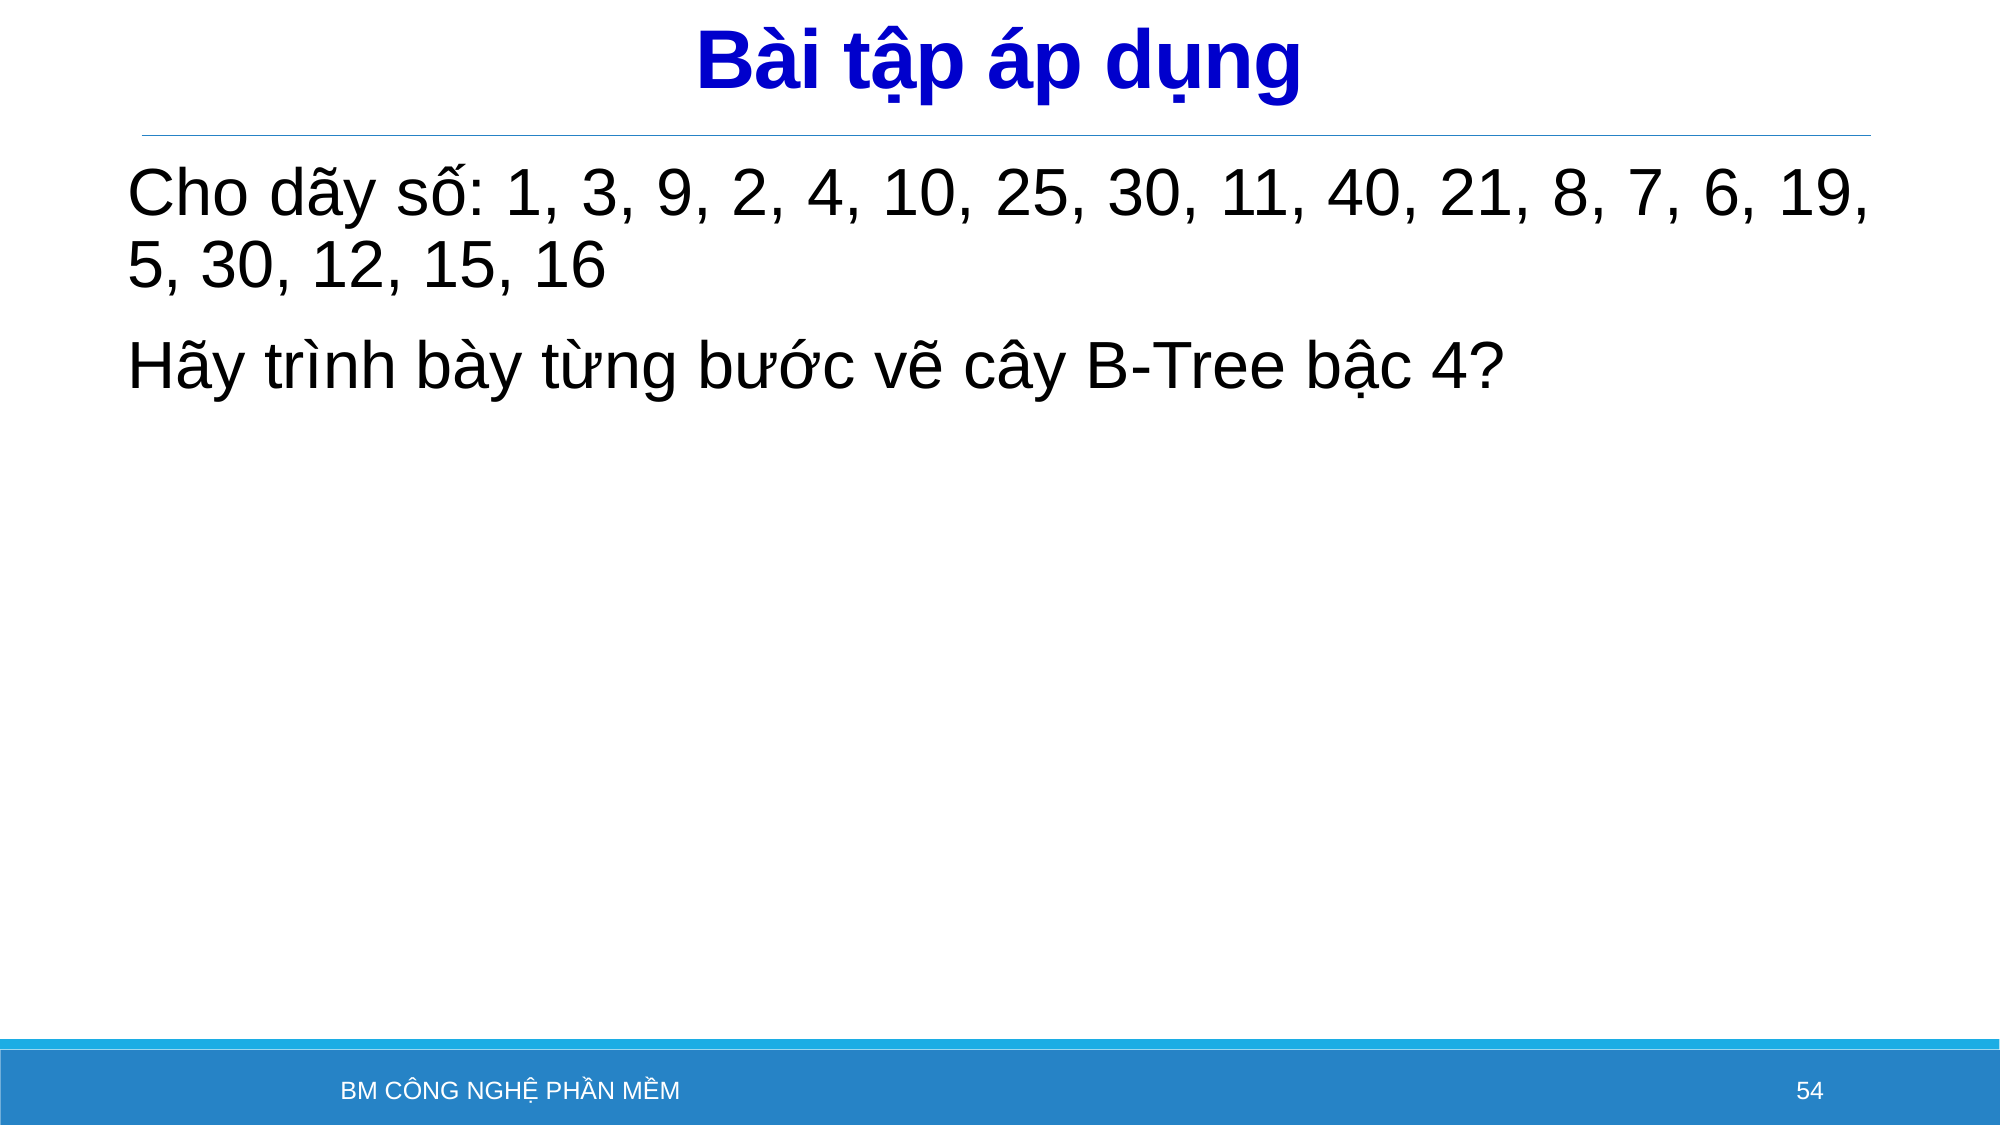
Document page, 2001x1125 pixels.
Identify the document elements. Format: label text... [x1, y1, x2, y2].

slide_number 54 [1624, 1059, 1840, 1120]
footer BM Công nghệ phần mềm [180, 1059, 842, 1120]
list Cho dãy số: 1, 3, 9, 2, 4, 10, 25, 30, 11, 40, 21, 8, 7, 6, 19, 5, 30, 12, 15, 16 Hãy trình bày từng bước vẽ cây B-Tree bậc 4? [127, 149, 1873, 1034]
title Bài tập áp dụng [127, 5, 1873, 121]
